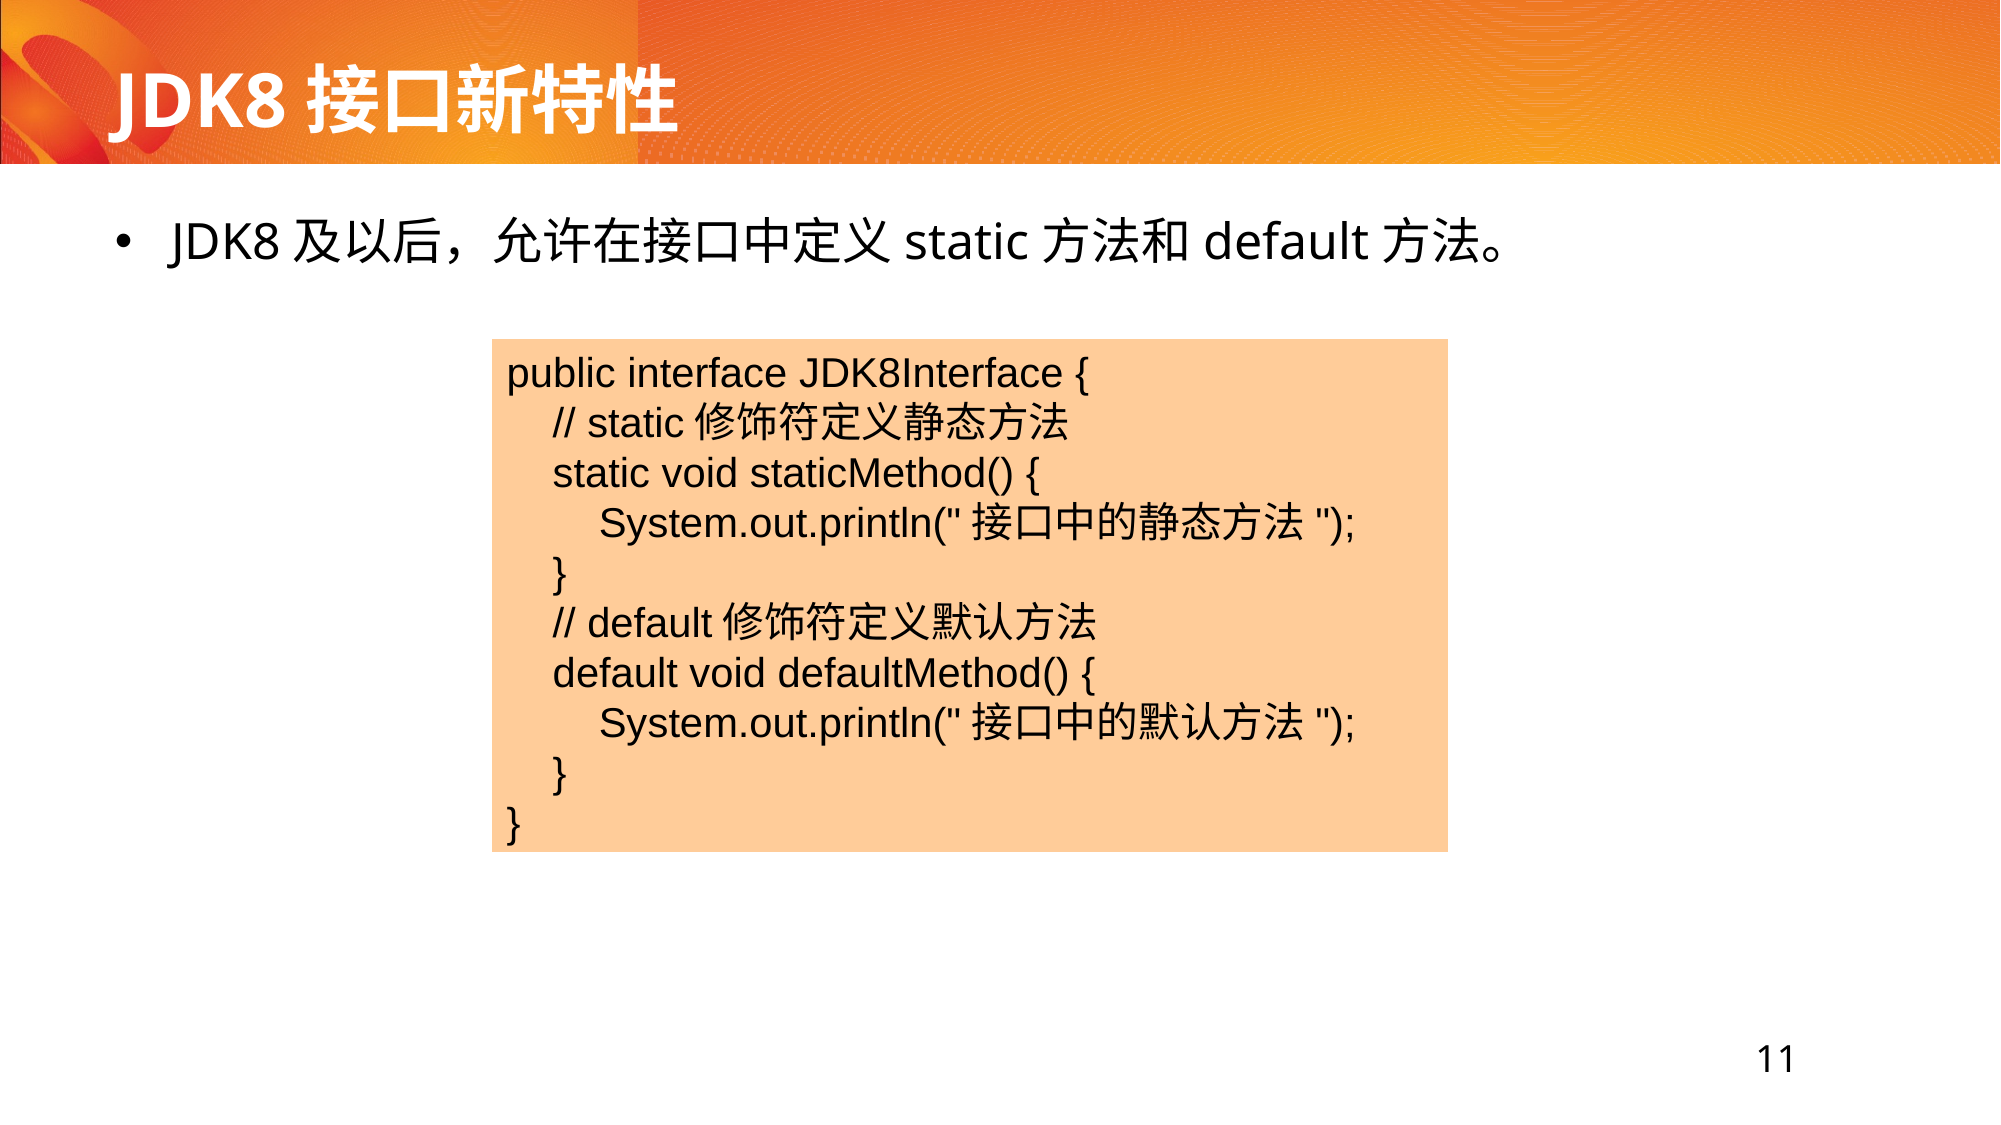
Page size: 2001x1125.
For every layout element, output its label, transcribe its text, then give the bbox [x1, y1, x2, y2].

title JDK8接口新特性 [99, 45, 1900, 167]
text_box public interface JDK8Interface { // static修饰符定义静态方法 static void staticMethod() { System.out.println("接口中的静态方法"); } // default修饰符定义默认方法 default void defaultMethod() { System.out.println("接口中的默认方法"); } } [491, 338, 1449, 853]
list JDK8及以后，允许在接口中定义static方法和default方法。 [99, 190, 1900, 1005]
picture [0, 0, 2000, 164]
